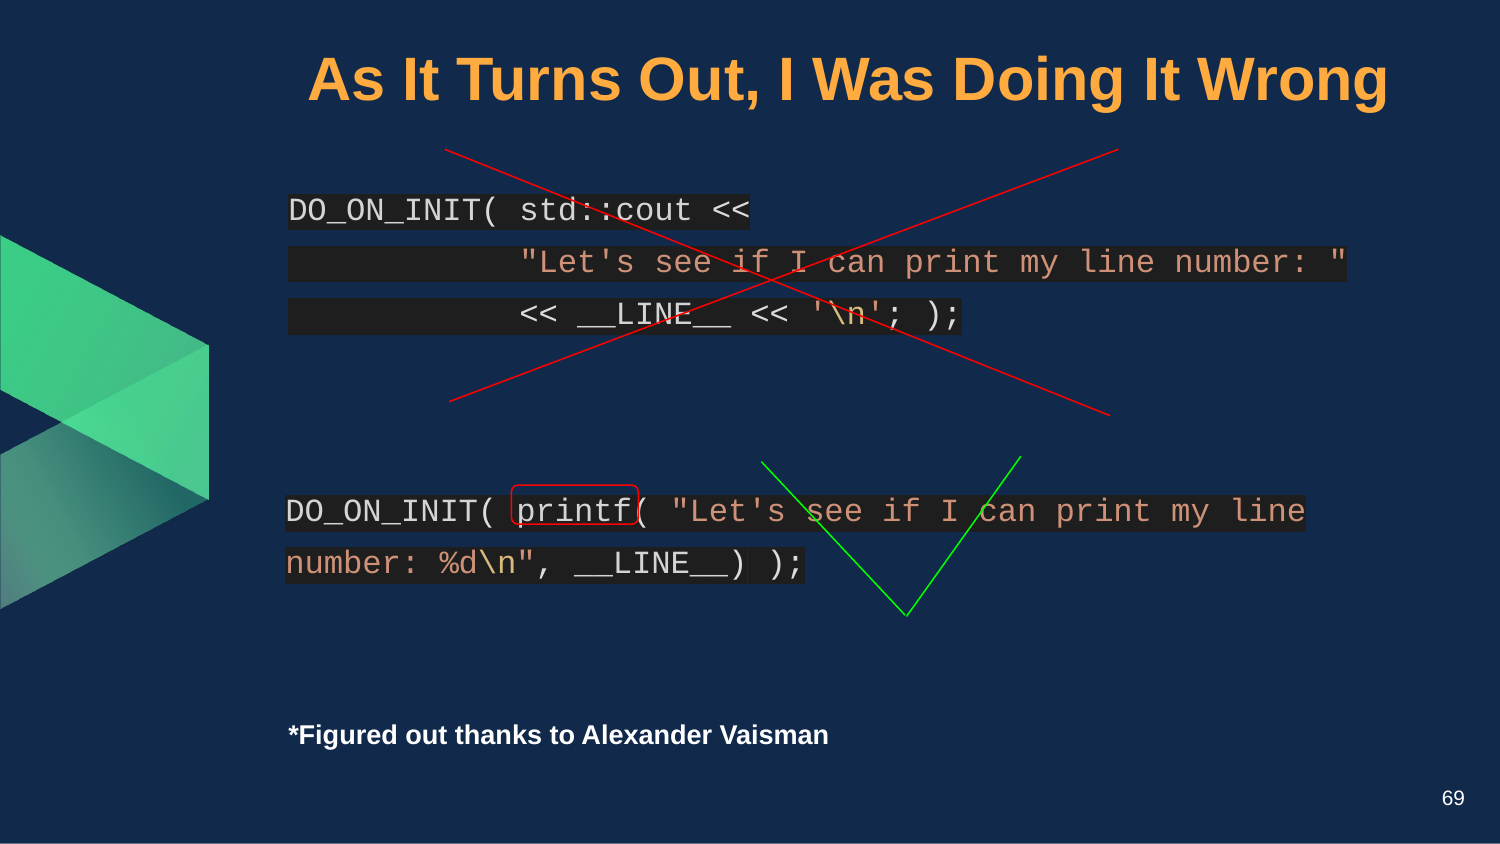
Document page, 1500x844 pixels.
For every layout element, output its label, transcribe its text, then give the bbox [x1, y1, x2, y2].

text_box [1111, 148, 1119, 402]
title As It Turns Out, I Was Doing It Wrong [292, 24, 1433, 128]
title *Figured out thanks to Alexander Vaisman [273, 661, 1414, 765]
slide_number 69 [1389, 764, 1480, 830]
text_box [444, 149, 1111, 416]
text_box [761, 461, 901, 616]
text_box DO_ON_INIT( printf( "Let's see if I can print my line number: %d\n", __LINE__) ); [270, 460, 1416, 635]
text_box DO_ON_INIT( std::cout << "Let's see if I can print my line number: " << __LINE__ << '\n'; ); [273, 159, 439, 369]
picture [0, 165, 209, 679]
text_box DO_ON_INIT( std::cout << "Let's see if I can print my line number: " << __LINE__ << '\n'; ); [1124, 159, 1414, 369]
text_box [511, 485, 639, 525]
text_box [906, 455, 1022, 617]
